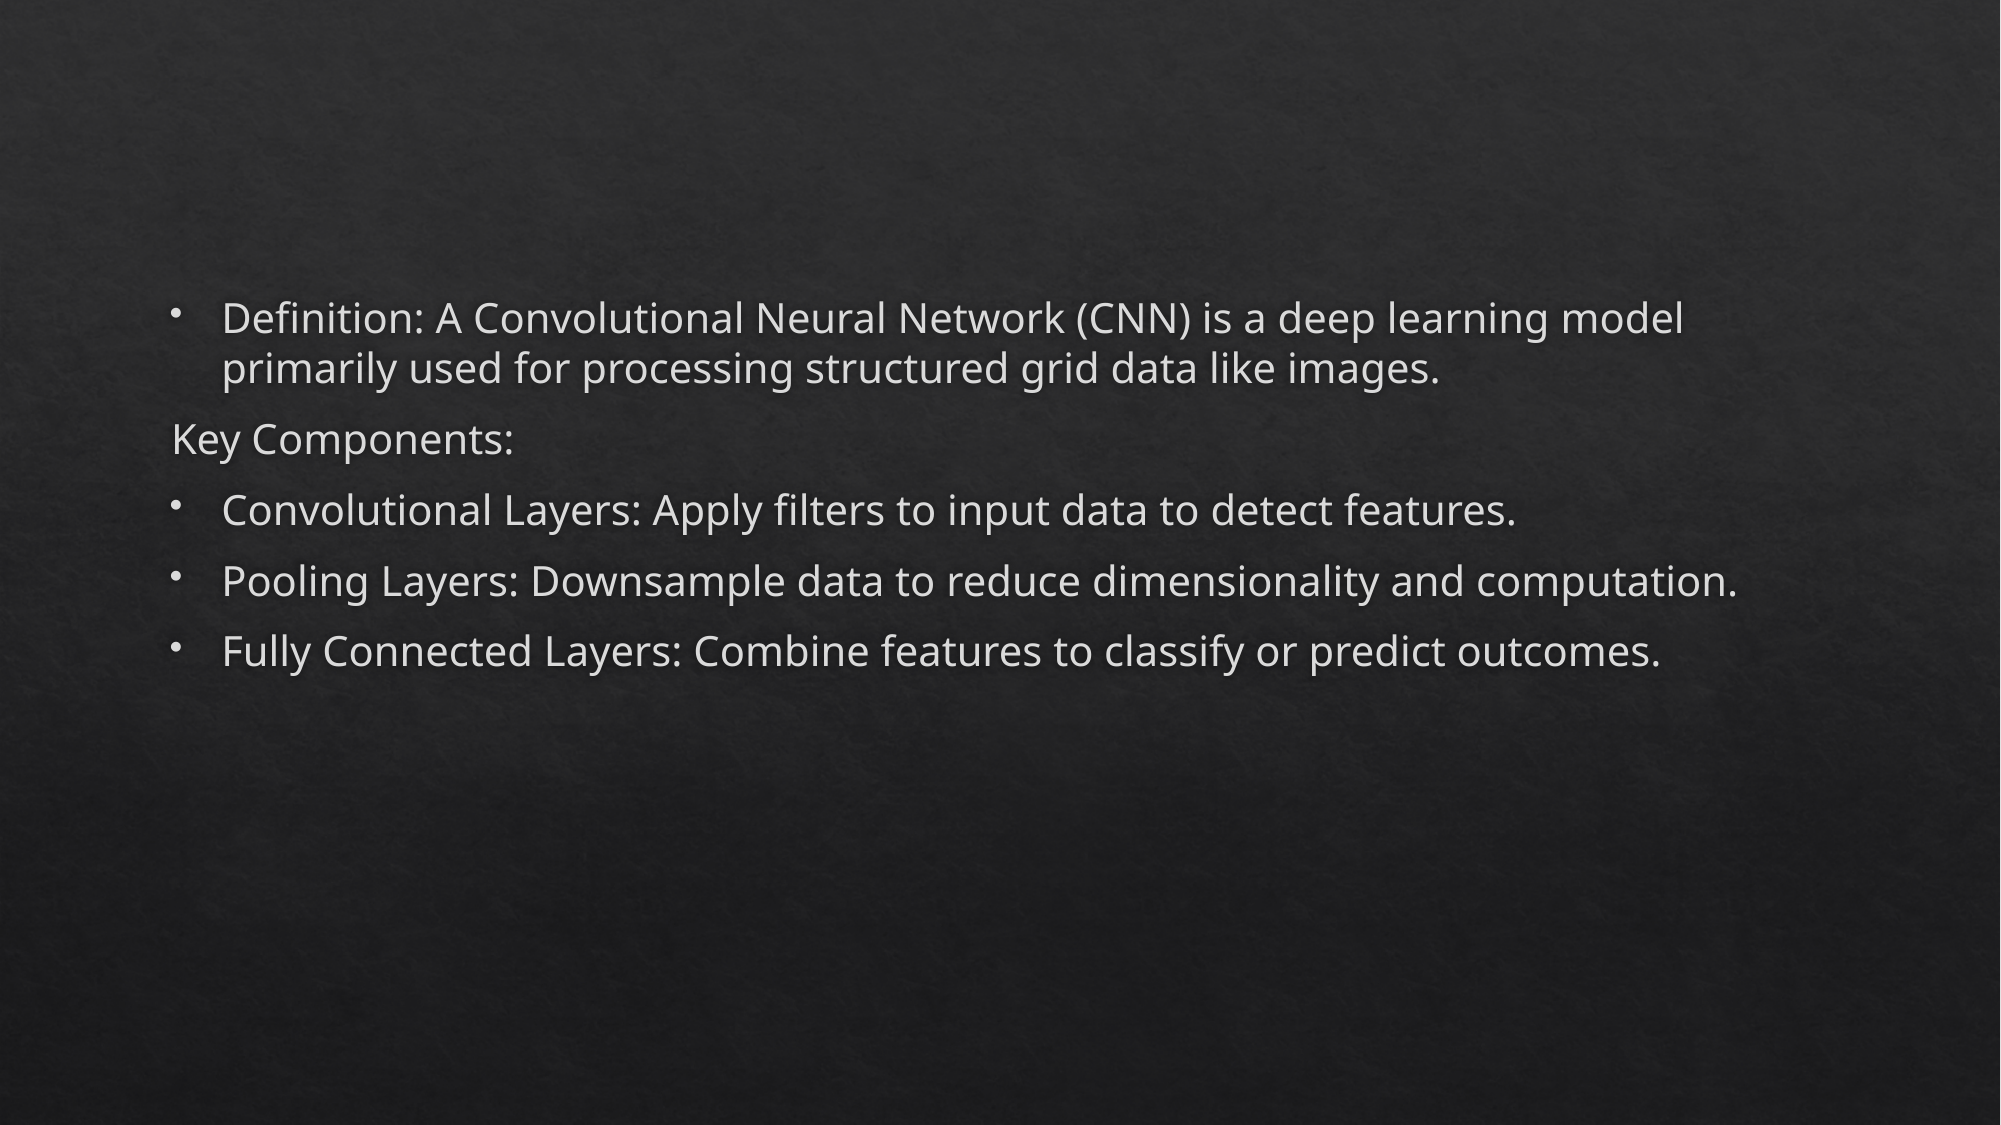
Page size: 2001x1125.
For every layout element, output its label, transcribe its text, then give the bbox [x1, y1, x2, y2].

list Definition: A Convolutional Neural Network (CNN) is a deep learning model primarily used for processing structured grid data like images. Key Components: Convolutional Layers: Apply filters to input data to detect features. Pooling Layers: Downsample data to reduce dimensionality and computation. Fully Connected Layers: Combine features to classify or predict outcomes. [149, 284, 1849, 950]
